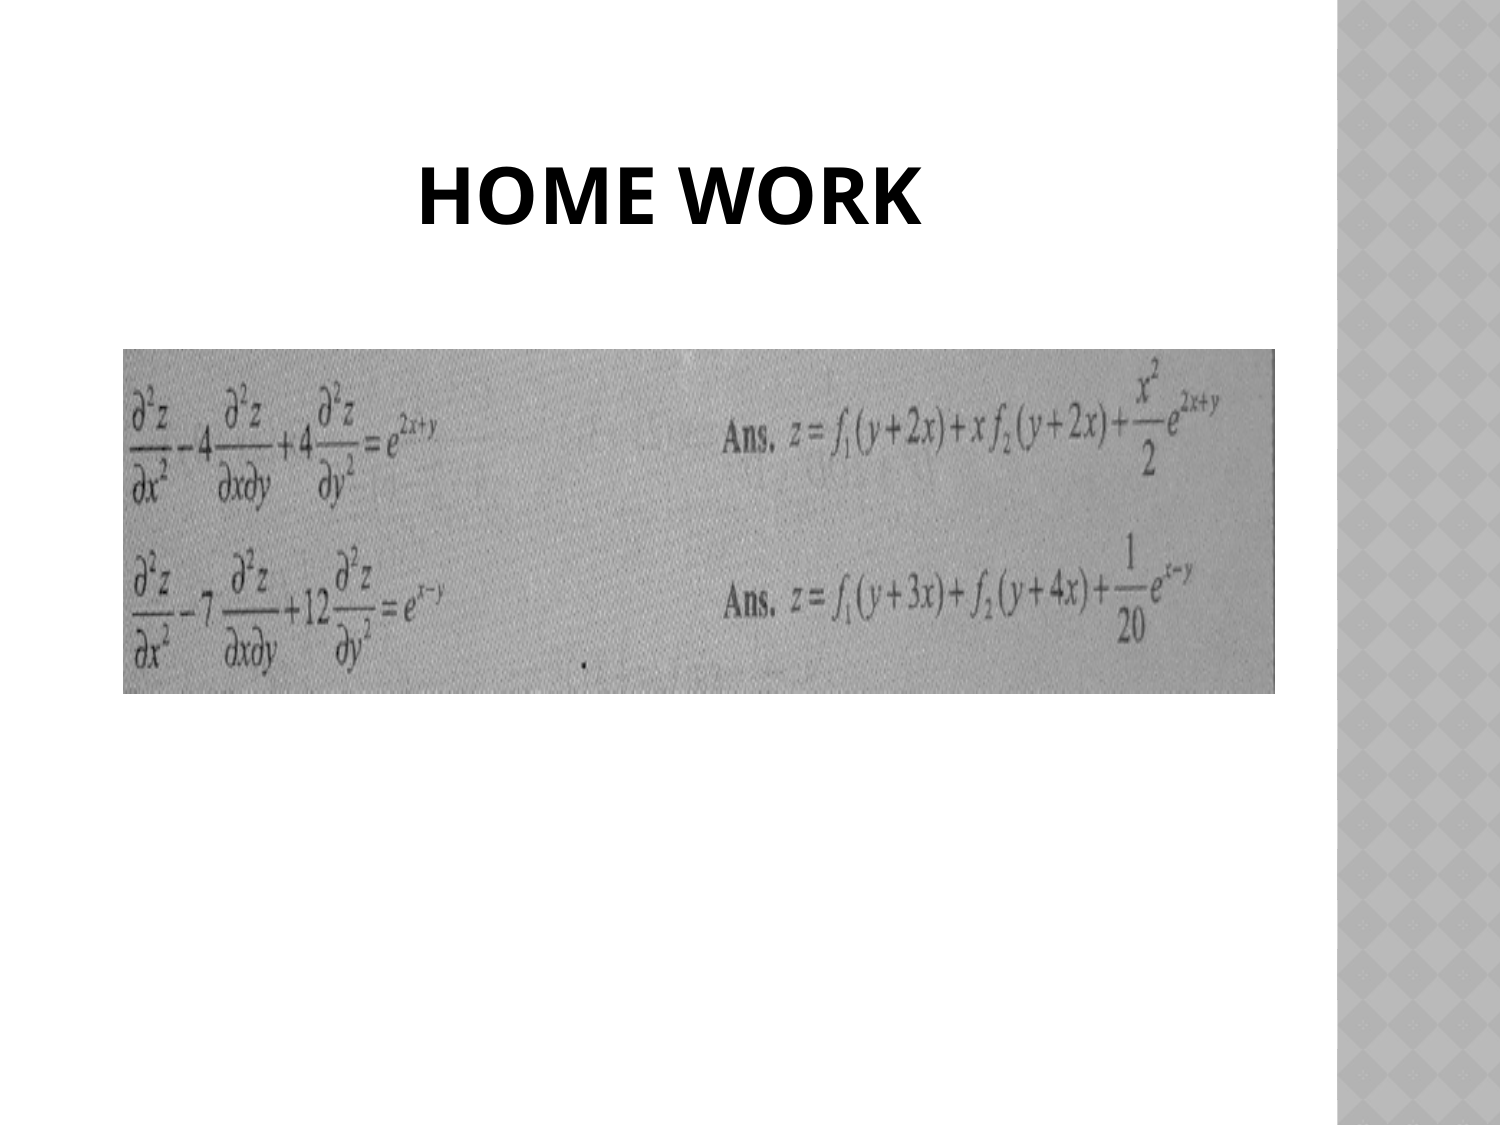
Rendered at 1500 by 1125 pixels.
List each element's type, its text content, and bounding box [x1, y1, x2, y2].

picture [122, 349, 1276, 695]
title HOME WORK [75, 52, 1263, 240]
